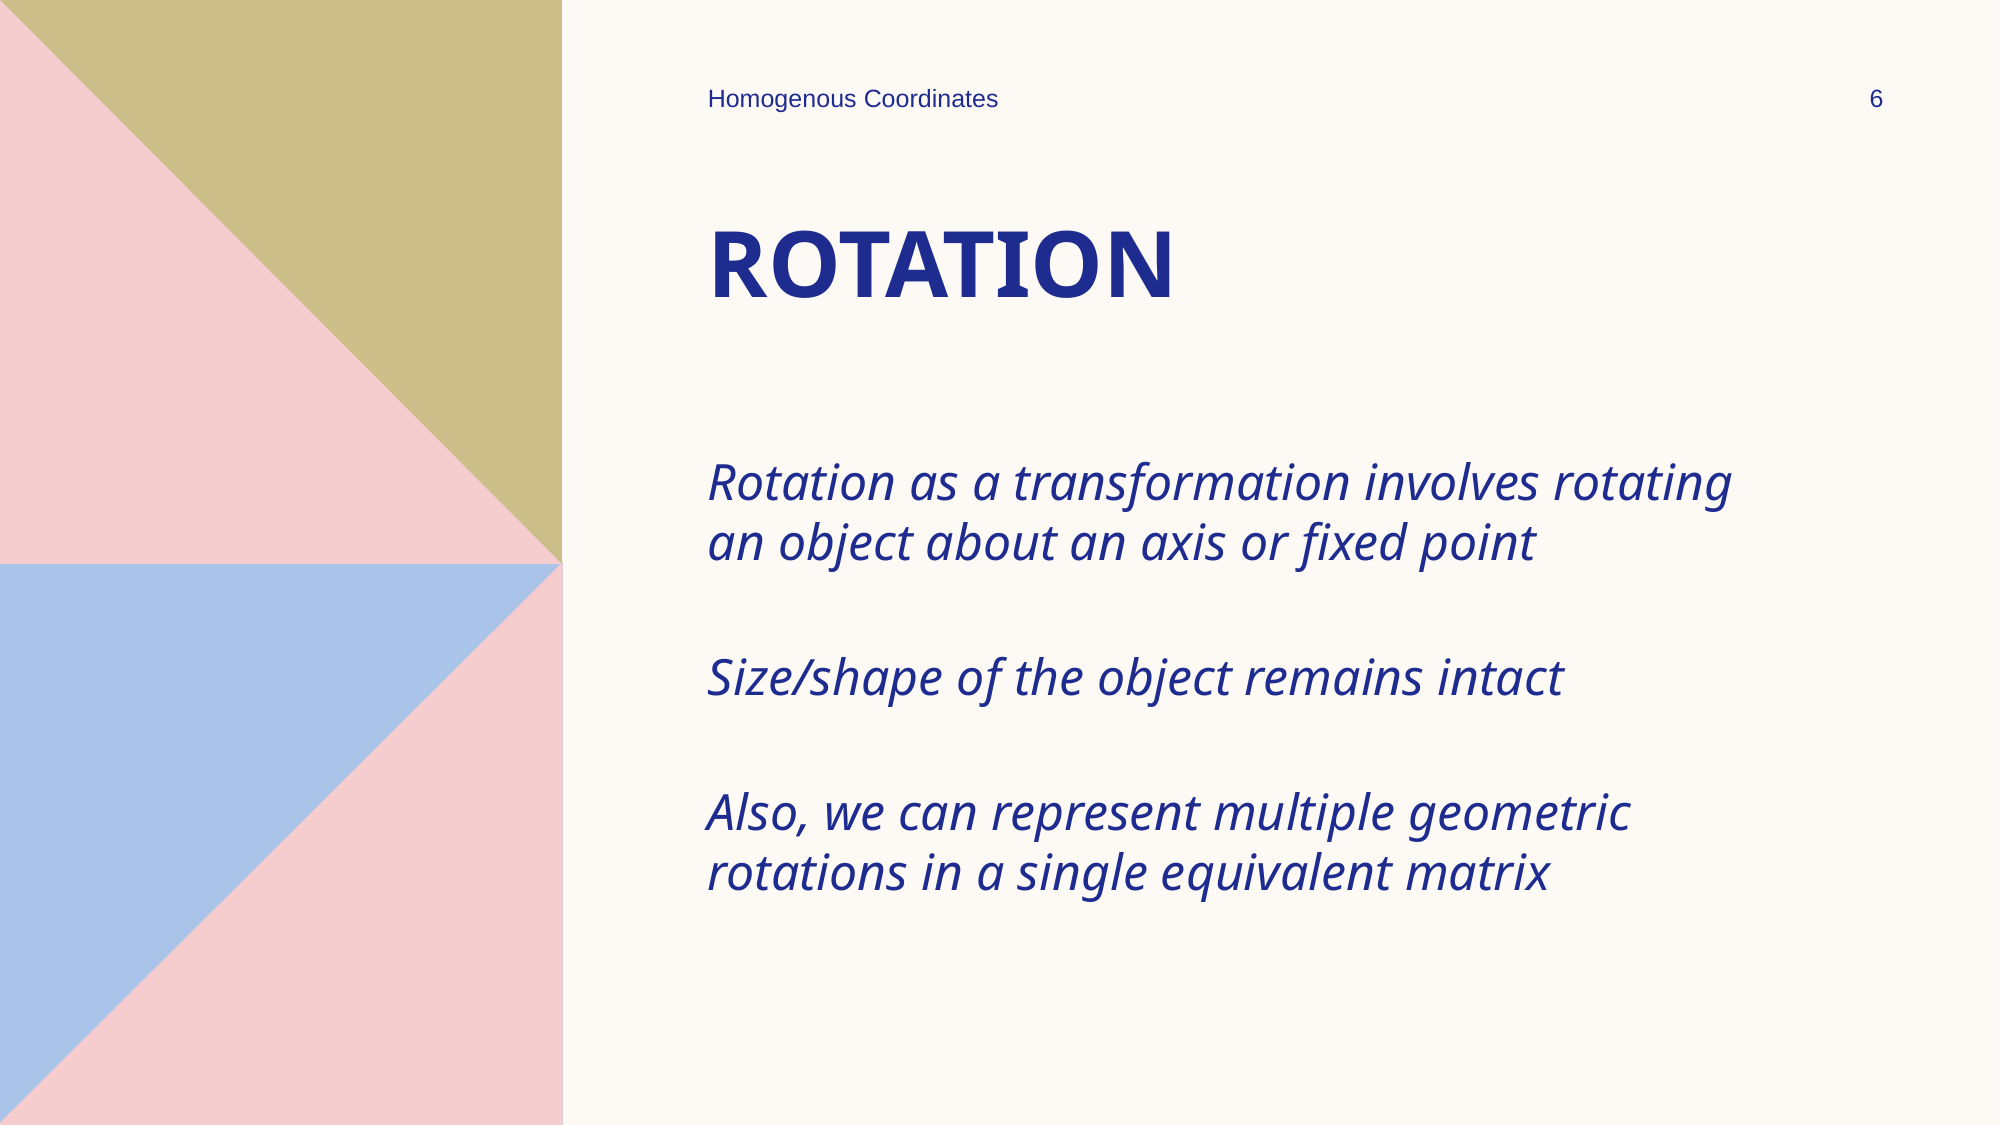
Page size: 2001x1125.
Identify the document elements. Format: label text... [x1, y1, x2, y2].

slide_number 6 [1795, 75, 1958, 120]
list Rotation as a transformation involves rotating an object about an axis or fixed point Size/shape of the object remains intact Also, we can represent multiple geometric rotations in a single equivalent matrix [693, 443, 1803, 1064]
footer Homogenous Coordinates [693, 75, 1218, 120]
title rotation [693, 198, 1803, 325]
